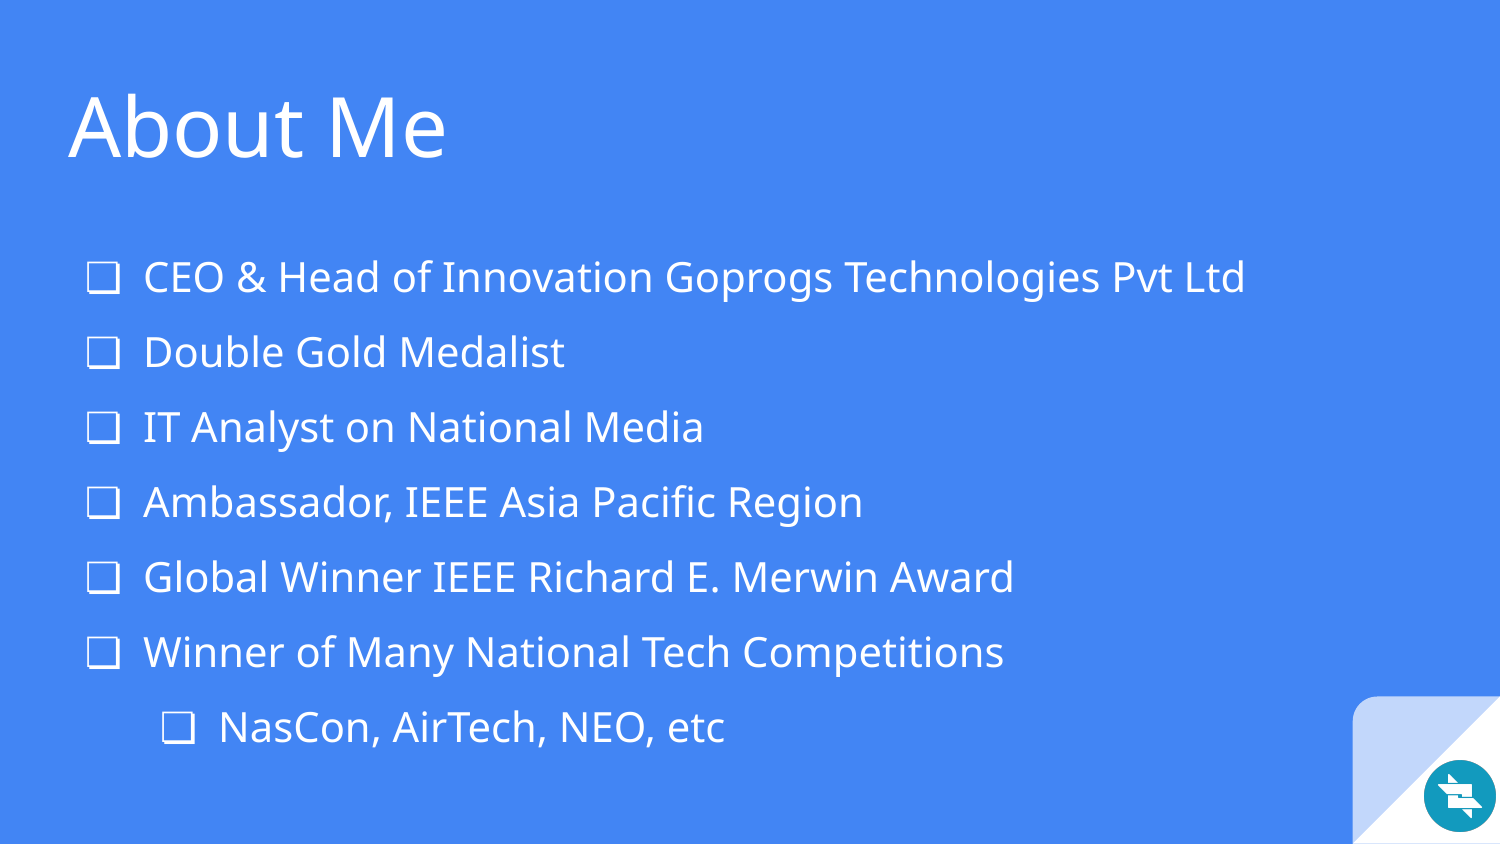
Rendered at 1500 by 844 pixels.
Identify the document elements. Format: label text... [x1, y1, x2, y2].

subtitle CEO & Head of Innovation Goprogs Technologies Pvt Ltd Double Gold Medalist IT Analyst on National Media Ambassador, IEEE Asia Pacific Region Global Winner IEEE Richard E. Merwin Award Winner of Many National Tech Competitions NasCon, AirTech, NEO, etc [53, 211, 1402, 767]
title About Me [53, 36, 1402, 190]
picture [1424, 759, 1496, 832]
